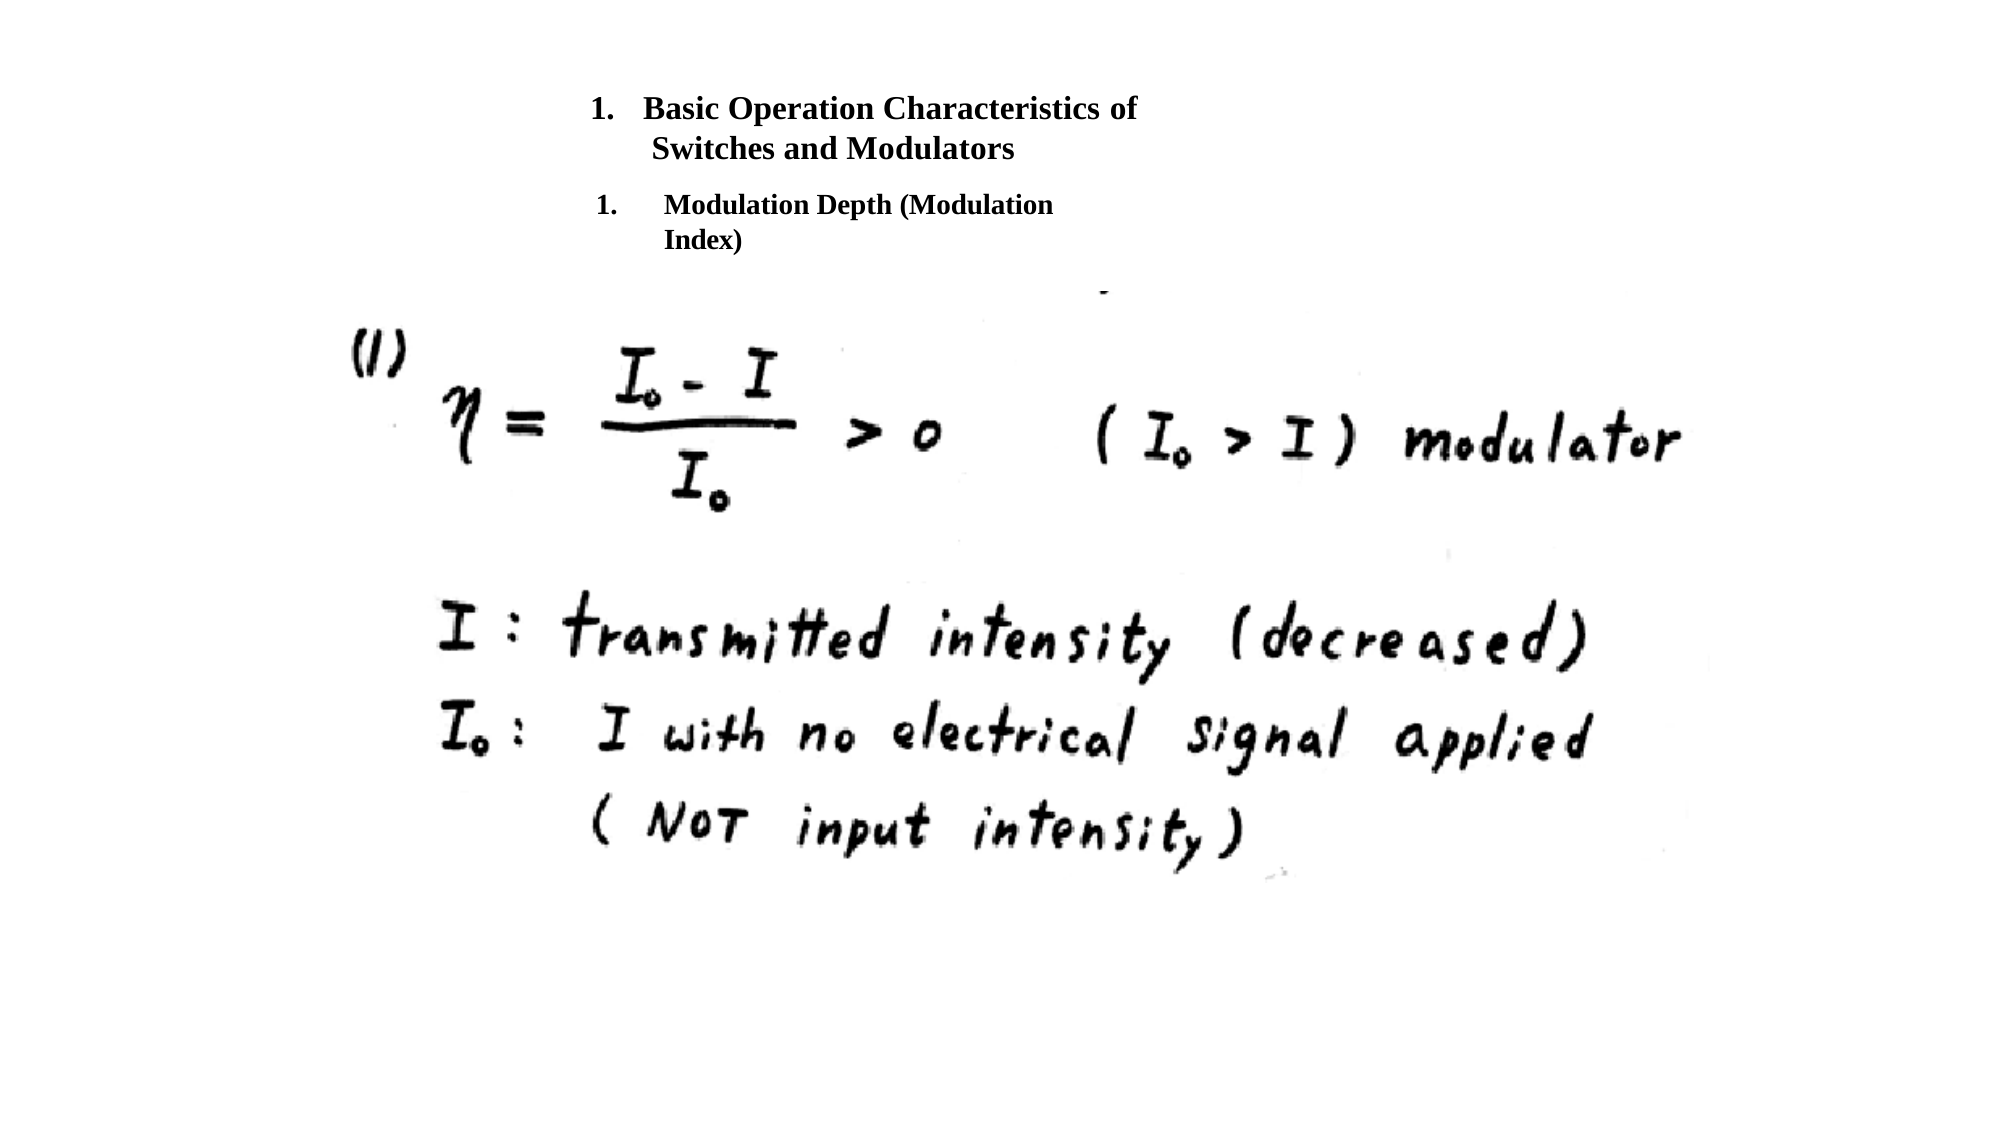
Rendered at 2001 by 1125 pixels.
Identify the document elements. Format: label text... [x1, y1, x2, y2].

text_box [351, 291, 1710, 883]
text_box Basic Operation Characteristics of Switches and Modulators Modulation Depth (Modulation Index) [589, 83, 1149, 256]
